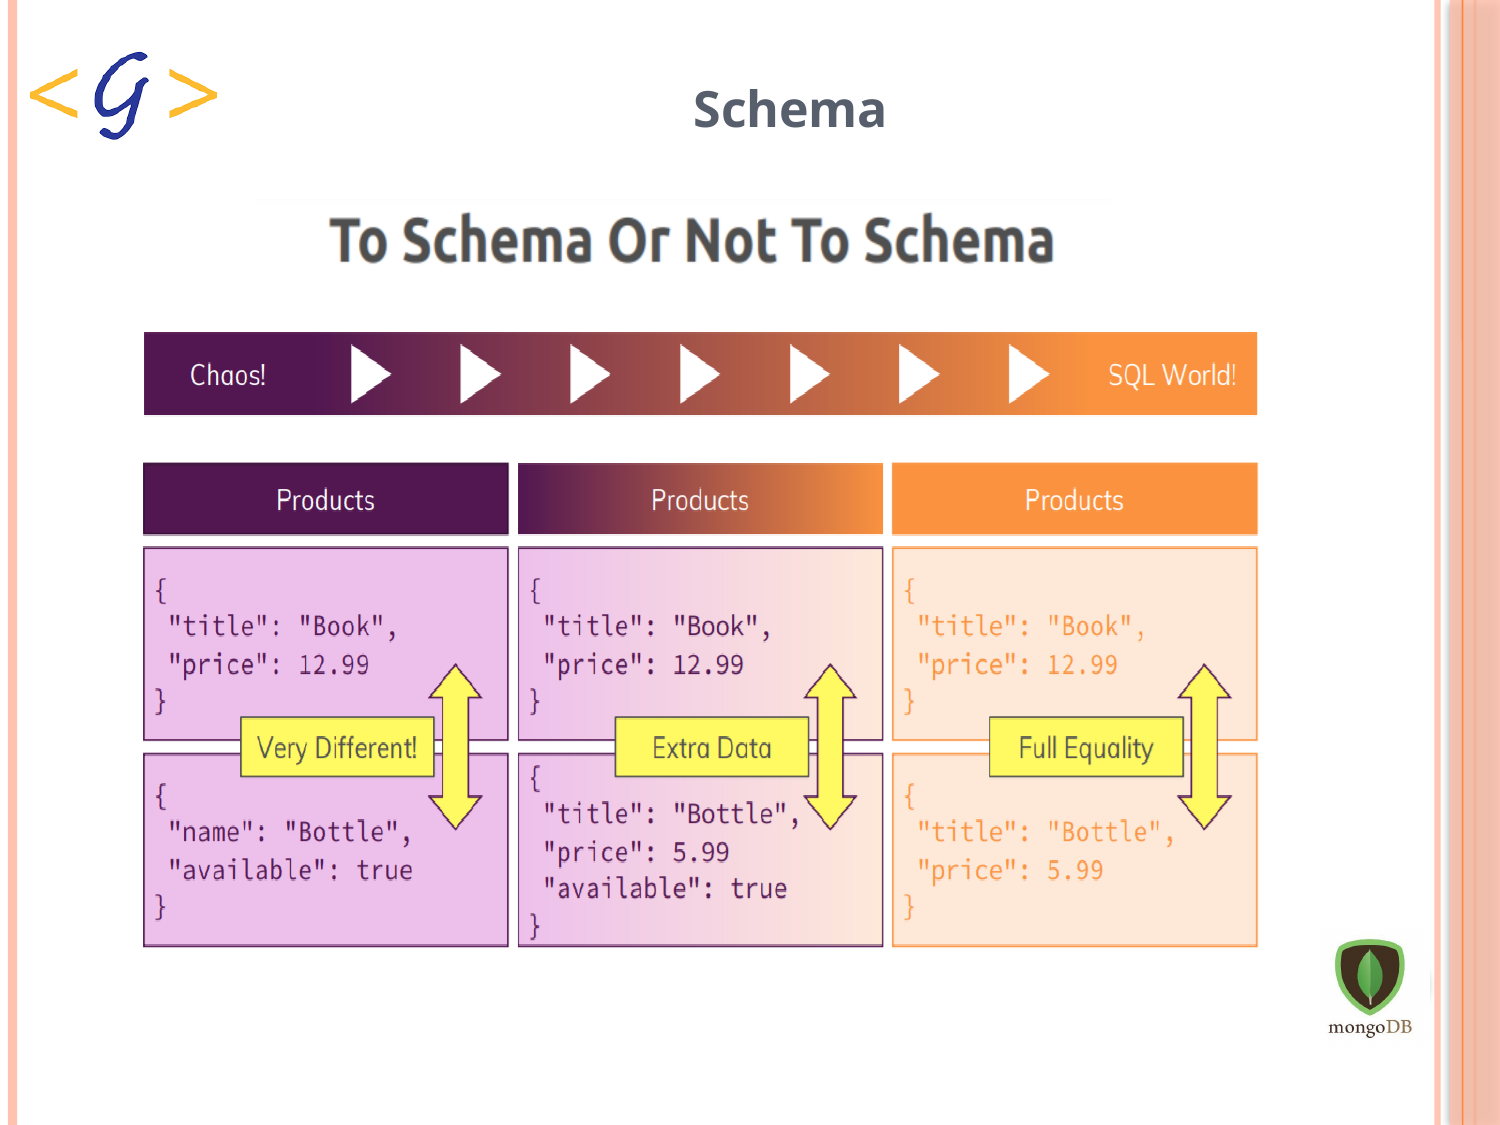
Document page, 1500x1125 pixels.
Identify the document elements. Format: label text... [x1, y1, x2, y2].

picture [22, 0, 224, 200]
text_box Schema [257, 70, 1325, 200]
picture [1318, 928, 1431, 1046]
picture [122, 198, 1294, 982]
